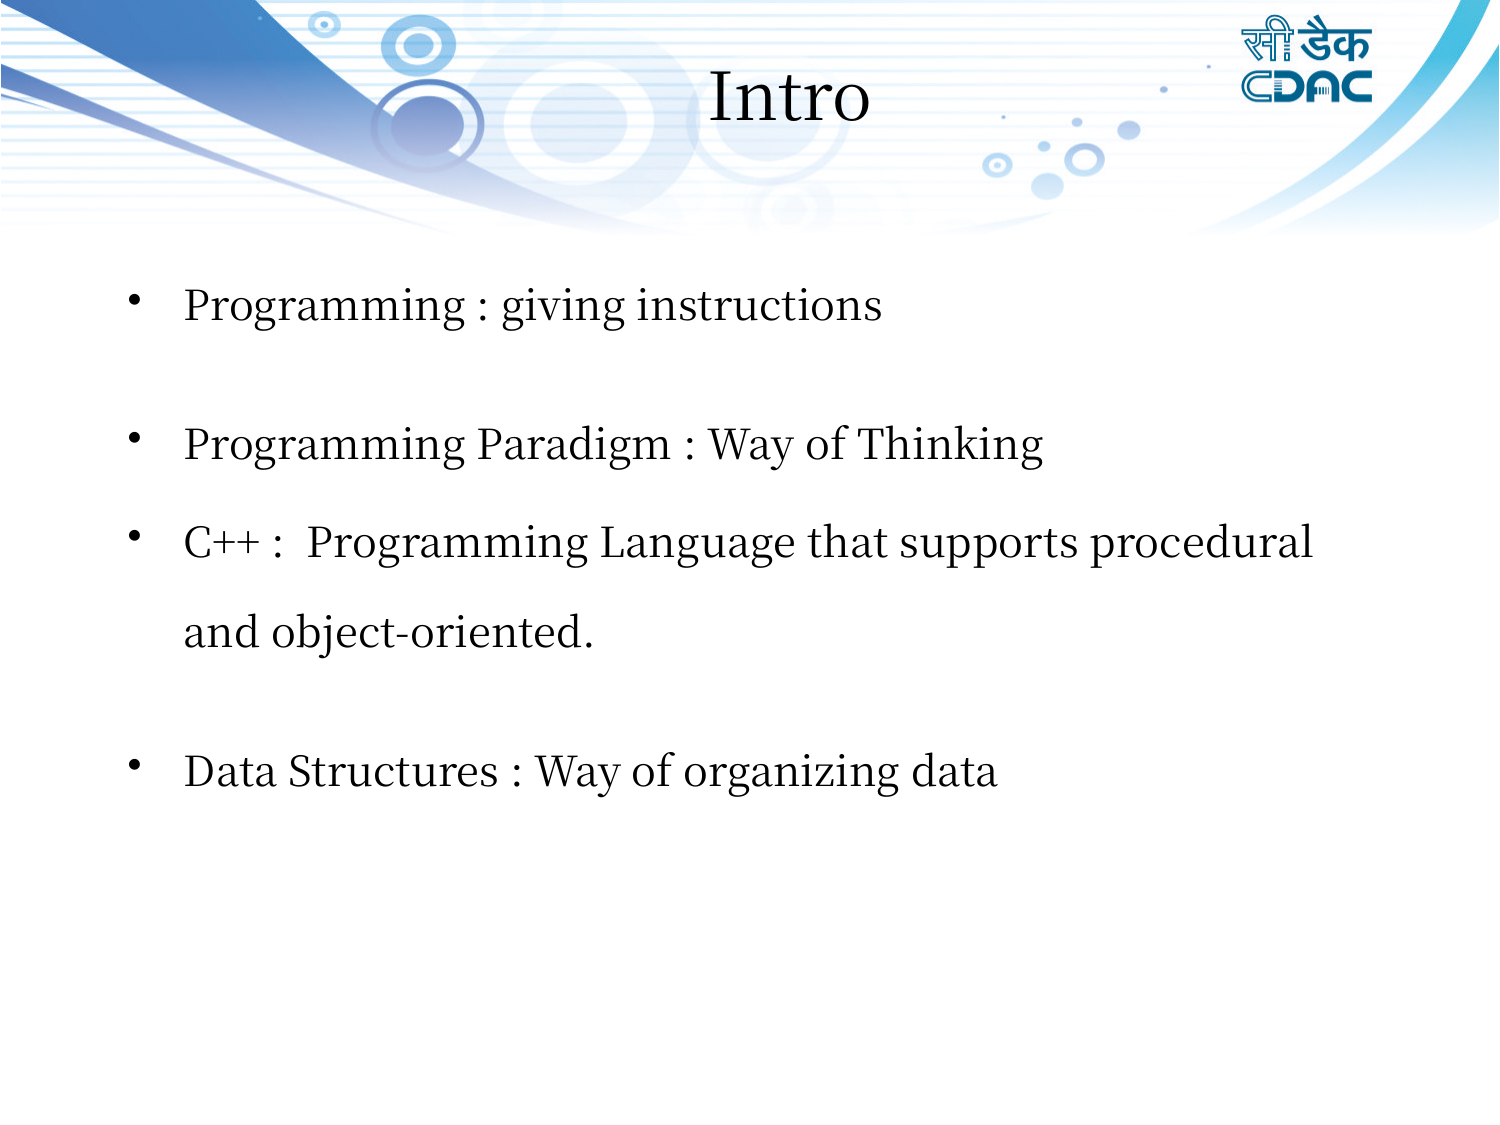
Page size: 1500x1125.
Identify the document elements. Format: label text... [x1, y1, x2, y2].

picture [1, 0, 1499, 335]
list Programming : giving instructions Programming Paradigm : Way of Thinking C++ : Programming Language that supports procedural and object-oriented. Data Structures : Way of organizing data [112, 191, 1388, 1000]
title Intro [152, 46, 1428, 141]
